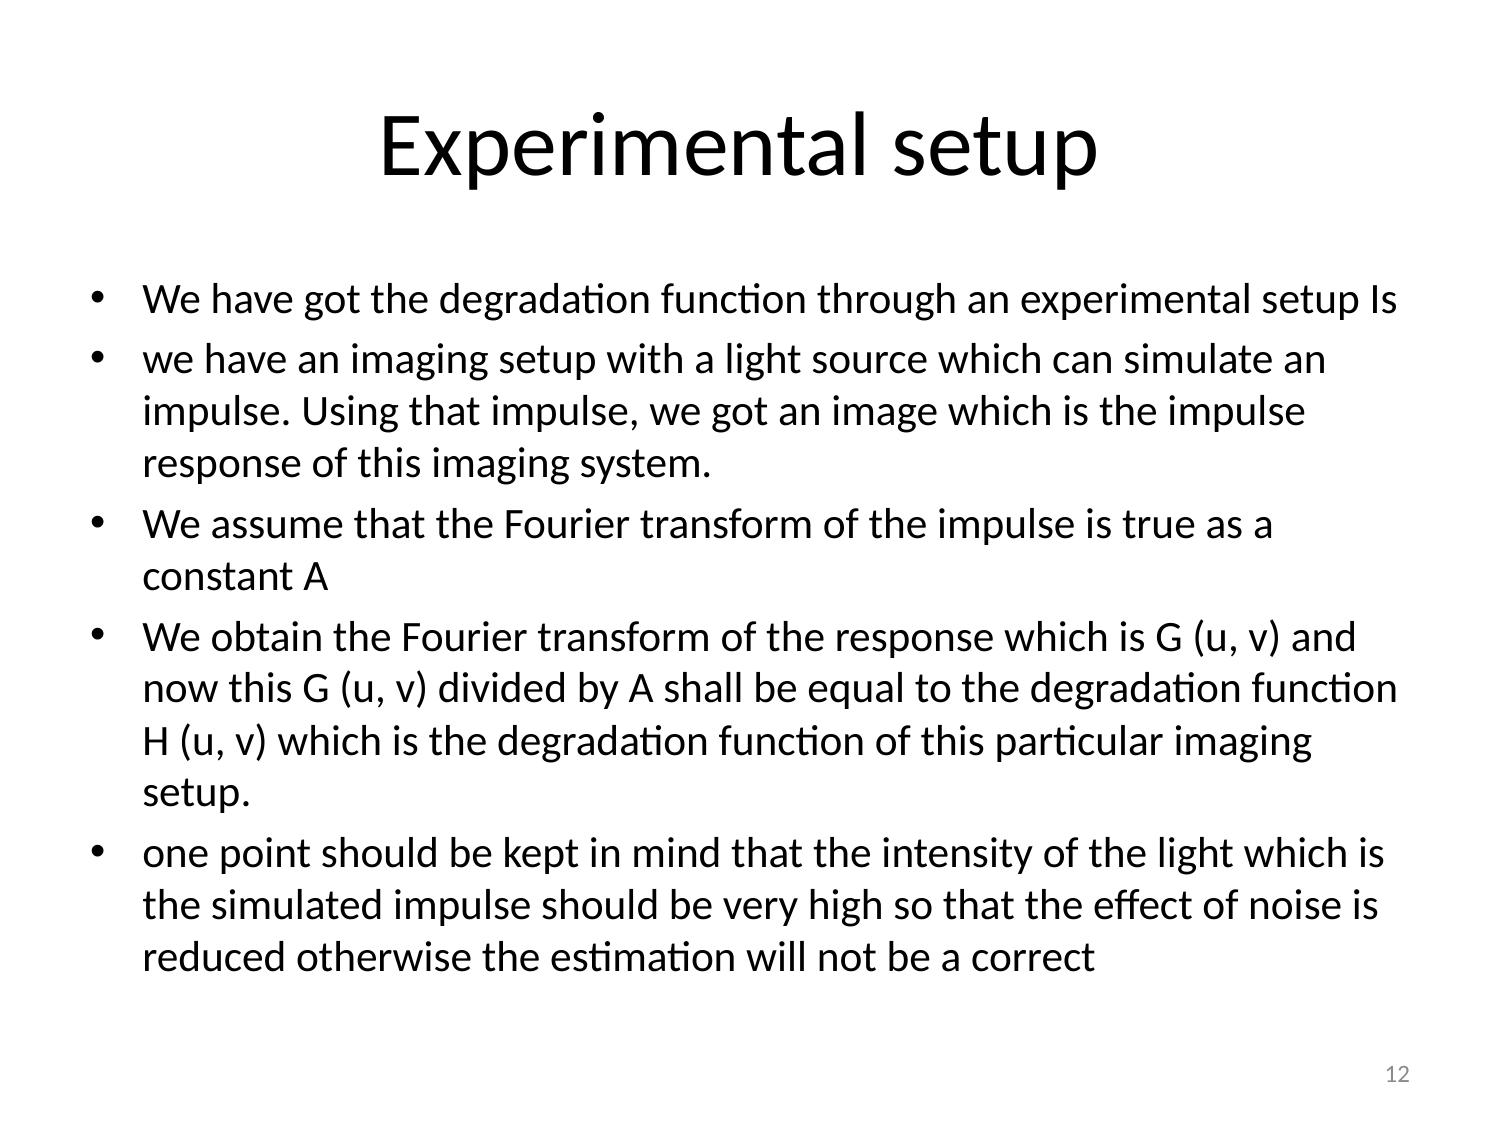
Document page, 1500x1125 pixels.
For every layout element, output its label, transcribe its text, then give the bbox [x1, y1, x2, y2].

list We have got the degradation function through an experimental setup Is we have an imaging setup with a light source which can simulate an impulse. Using that impulse, we got an image which is the impulse response of this imaging system. We assume that the Fourier transform of the impulse is true as a constant A We obtain the Fourier transform of the response which is G (u, v) and now this G (u, v) divided by A shall be equal to the degradation function H (u, v) which is the degradation function of this particular imaging setup. one point should be kept in mind that the intensity of the light which is the simulated impulse should be very high so that the effect of noise is reduced otherwise the estimation will not be a correct [75, 262, 1425, 1005]
slide_number 12 [1074, 1042, 1425, 1103]
title Experimental setup [75, 45, 1425, 233]
